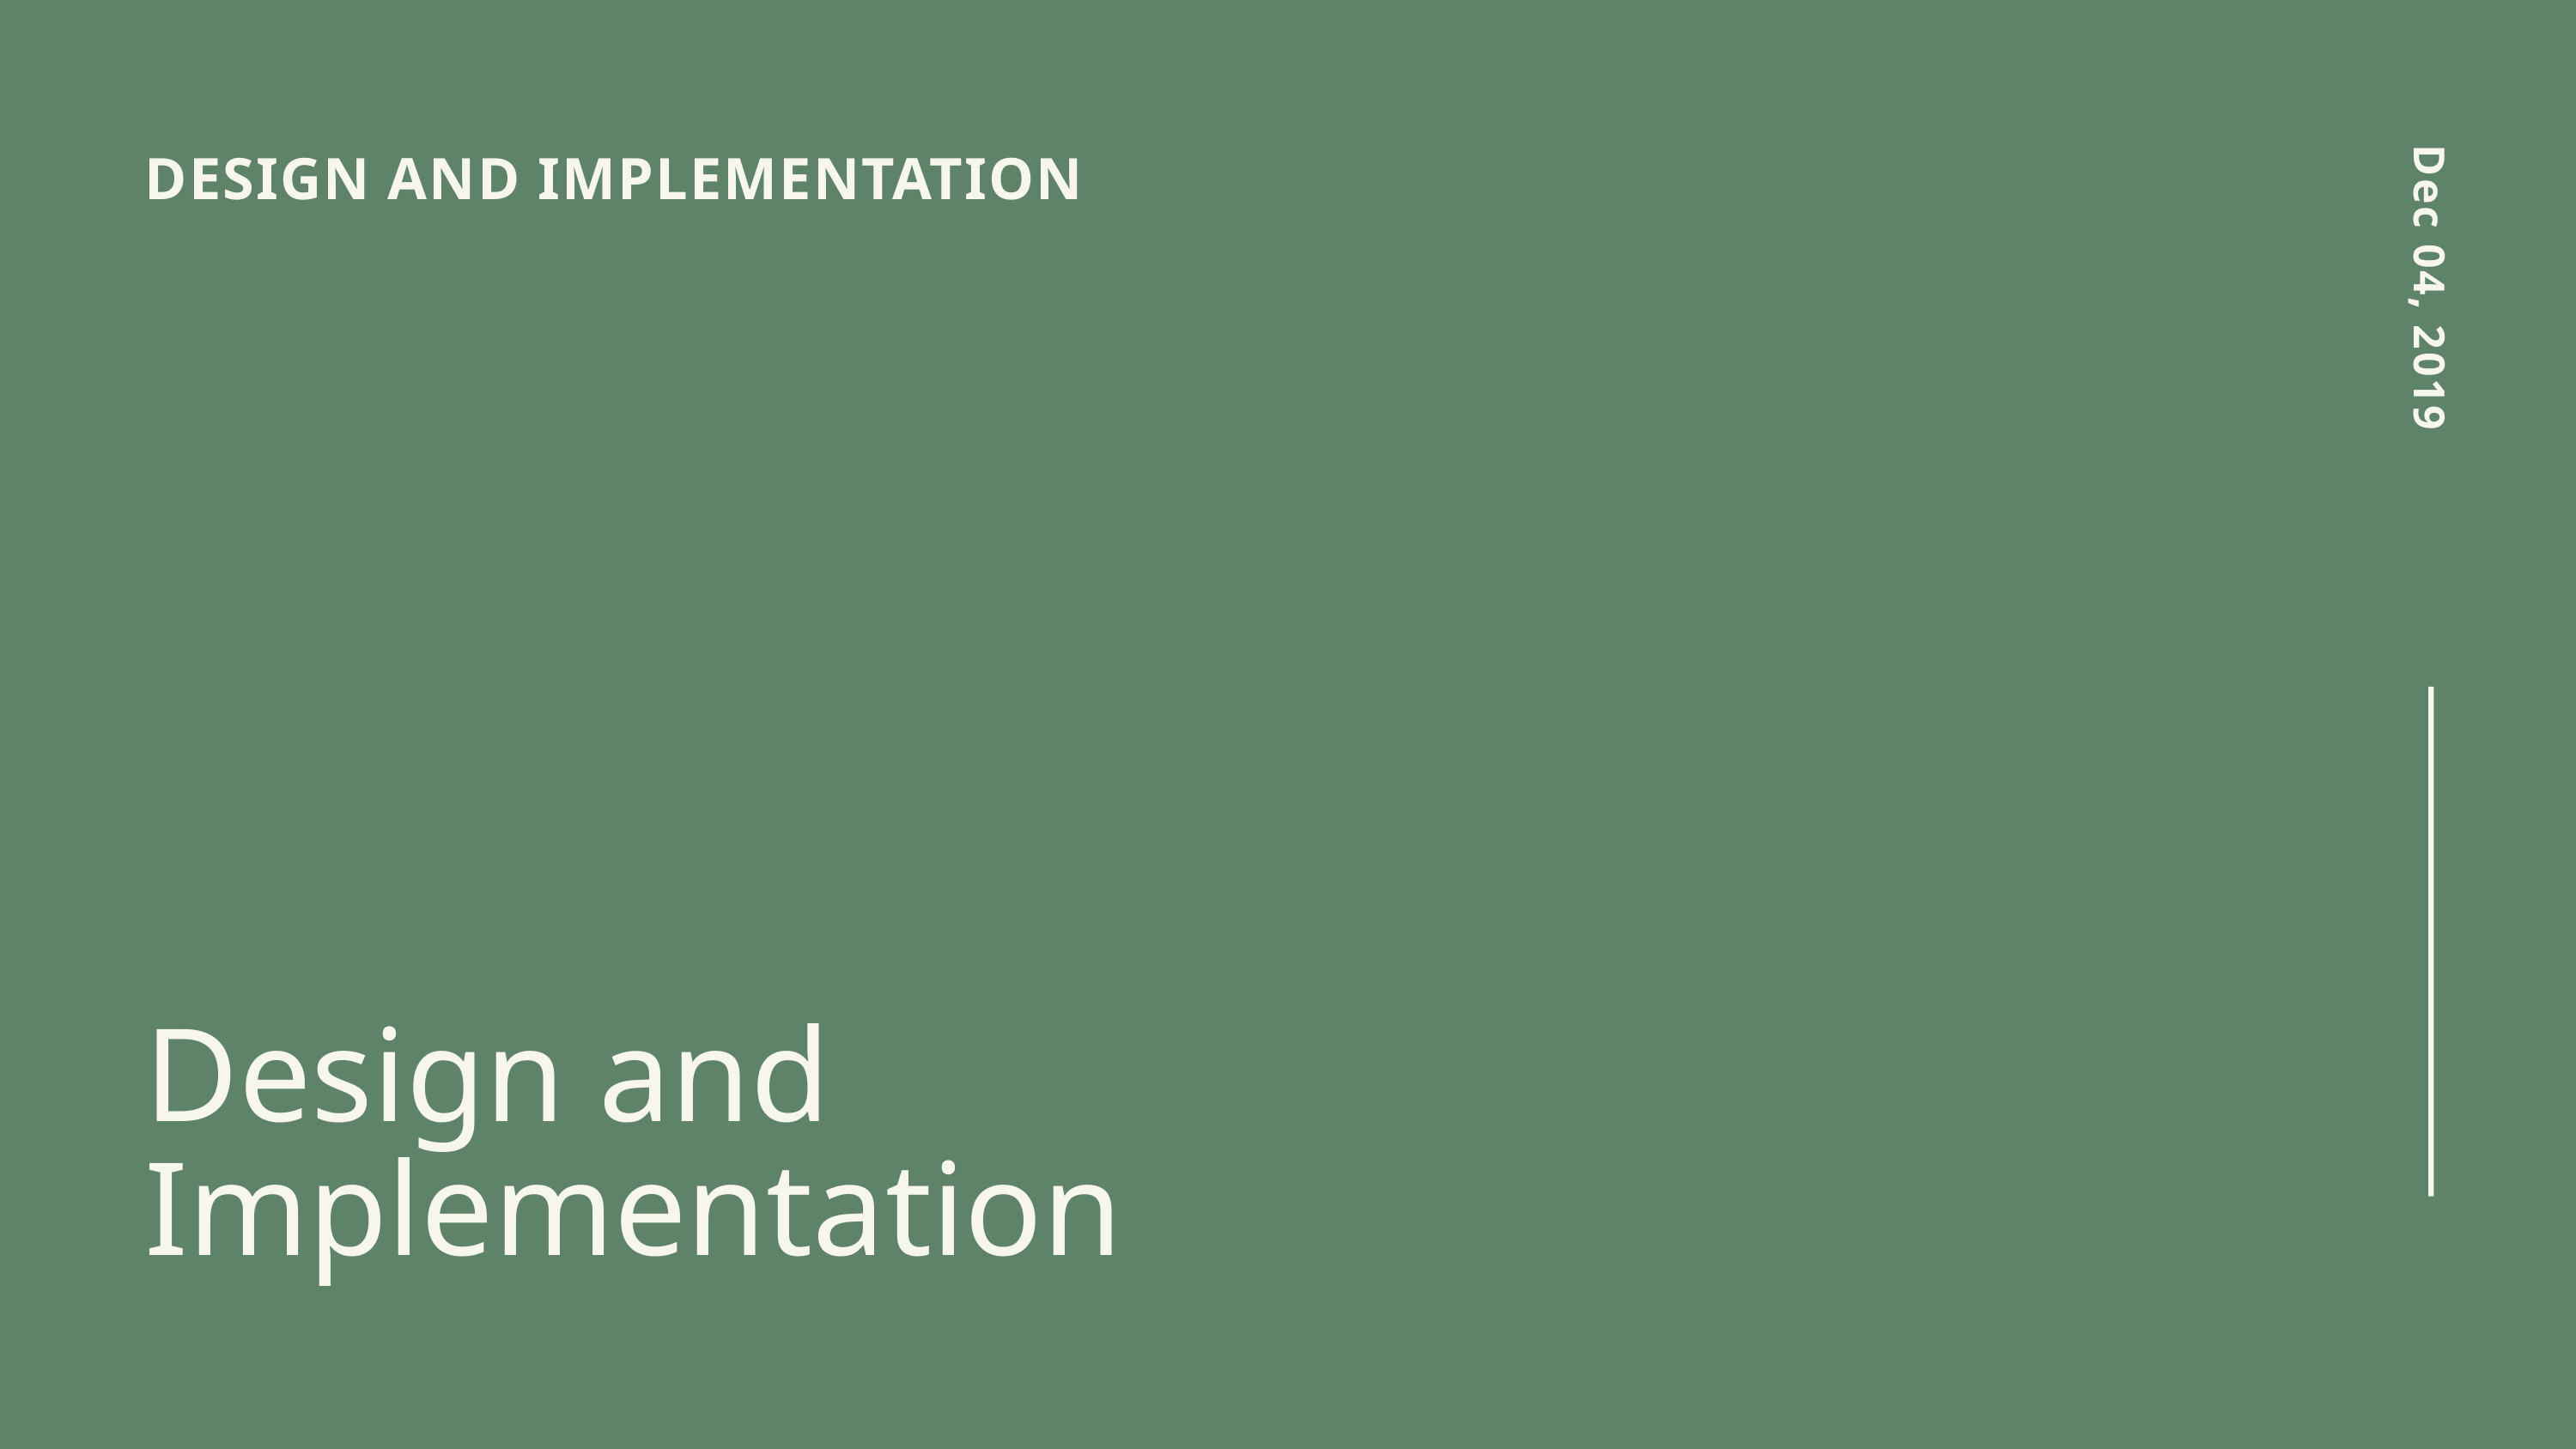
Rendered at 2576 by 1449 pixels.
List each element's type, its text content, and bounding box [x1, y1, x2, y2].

text_box Design and Implementation [144, 1013, 1722, 1282]
text_box Dec 04, 2019 [2405, 144, 2466, 644]
text_box [2428, 686, 2434, 1197]
text_box DESIGN AND IMPLEMENTATION [144, 142, 1191, 211]
